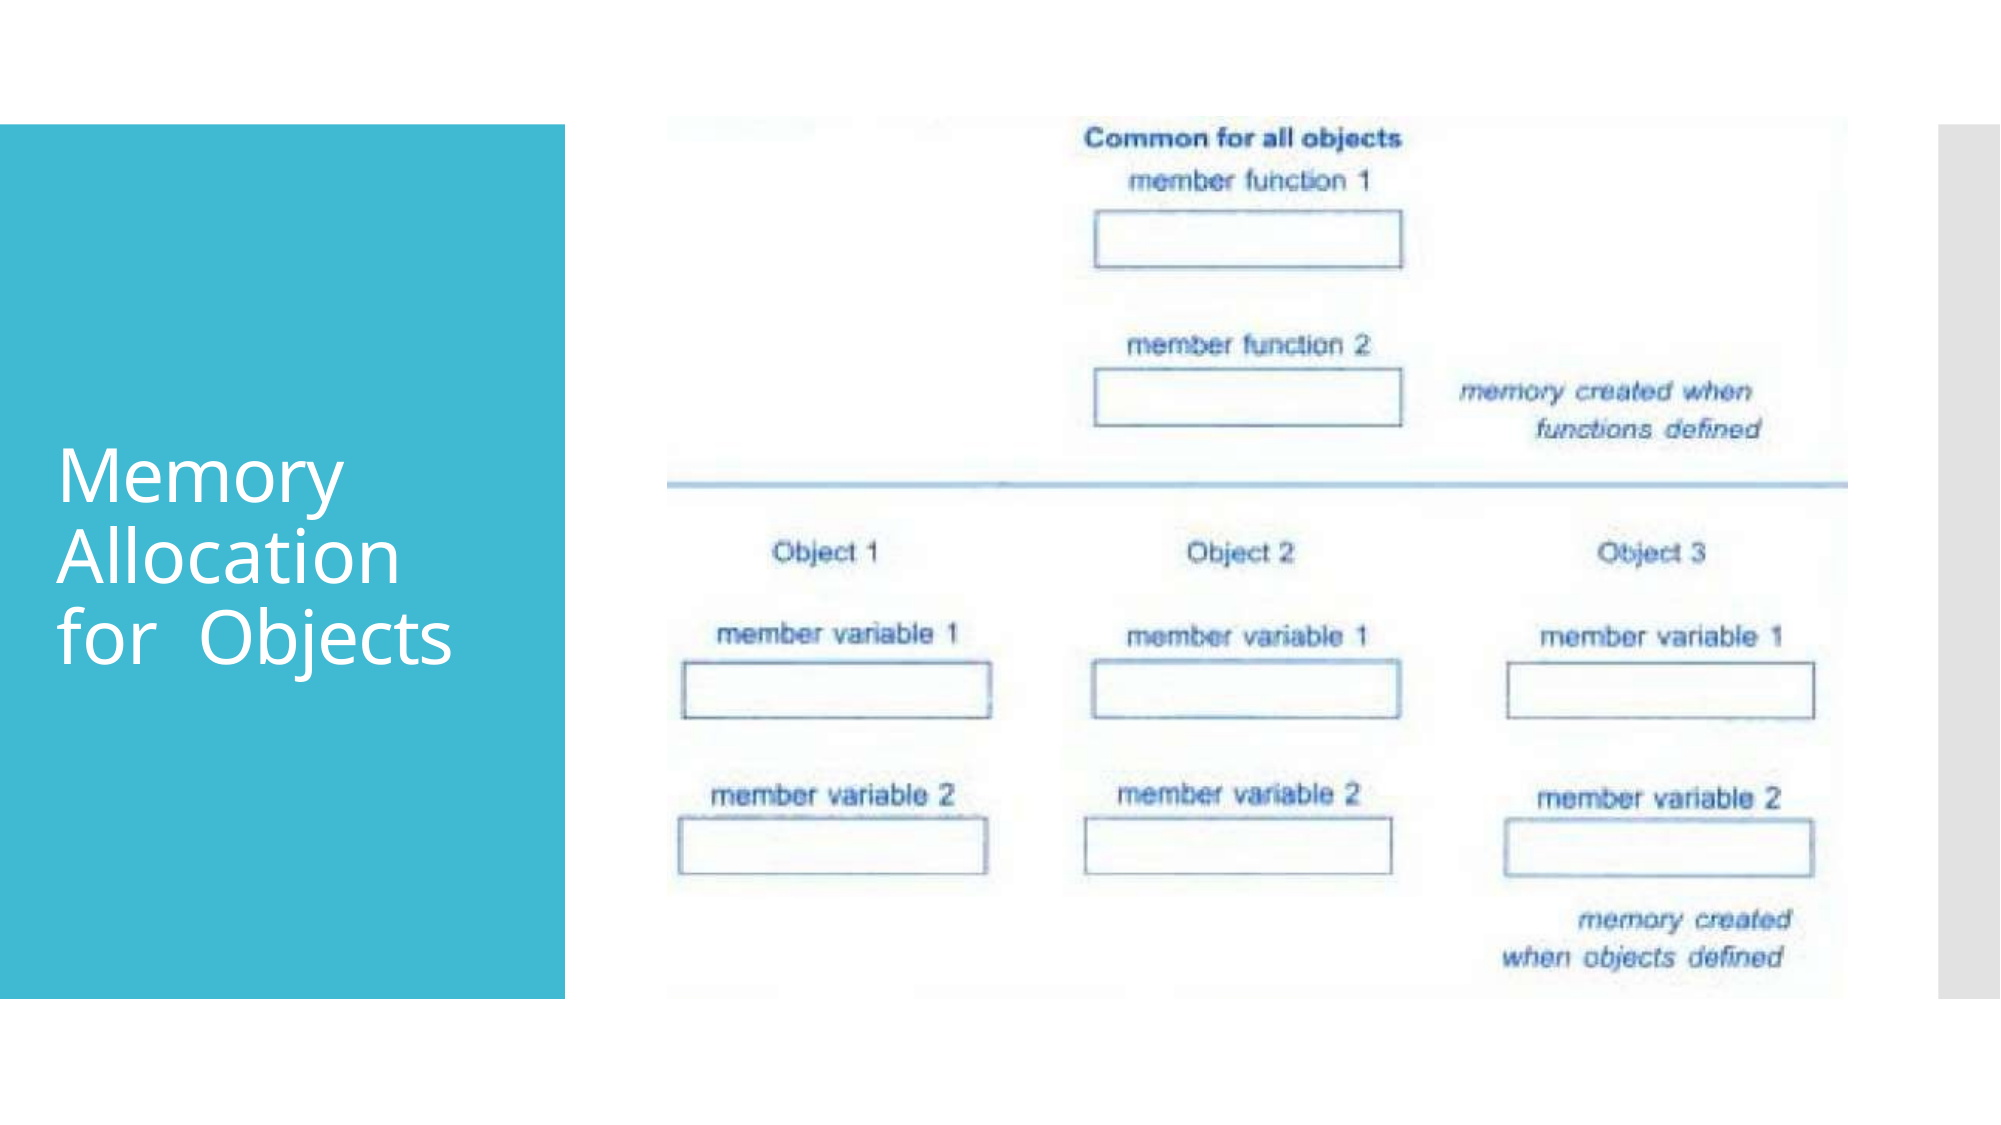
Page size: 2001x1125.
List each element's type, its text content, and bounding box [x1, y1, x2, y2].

picture [666, 116, 1849, 999]
title Memory Allocation for Objects [54, 424, 461, 680]
